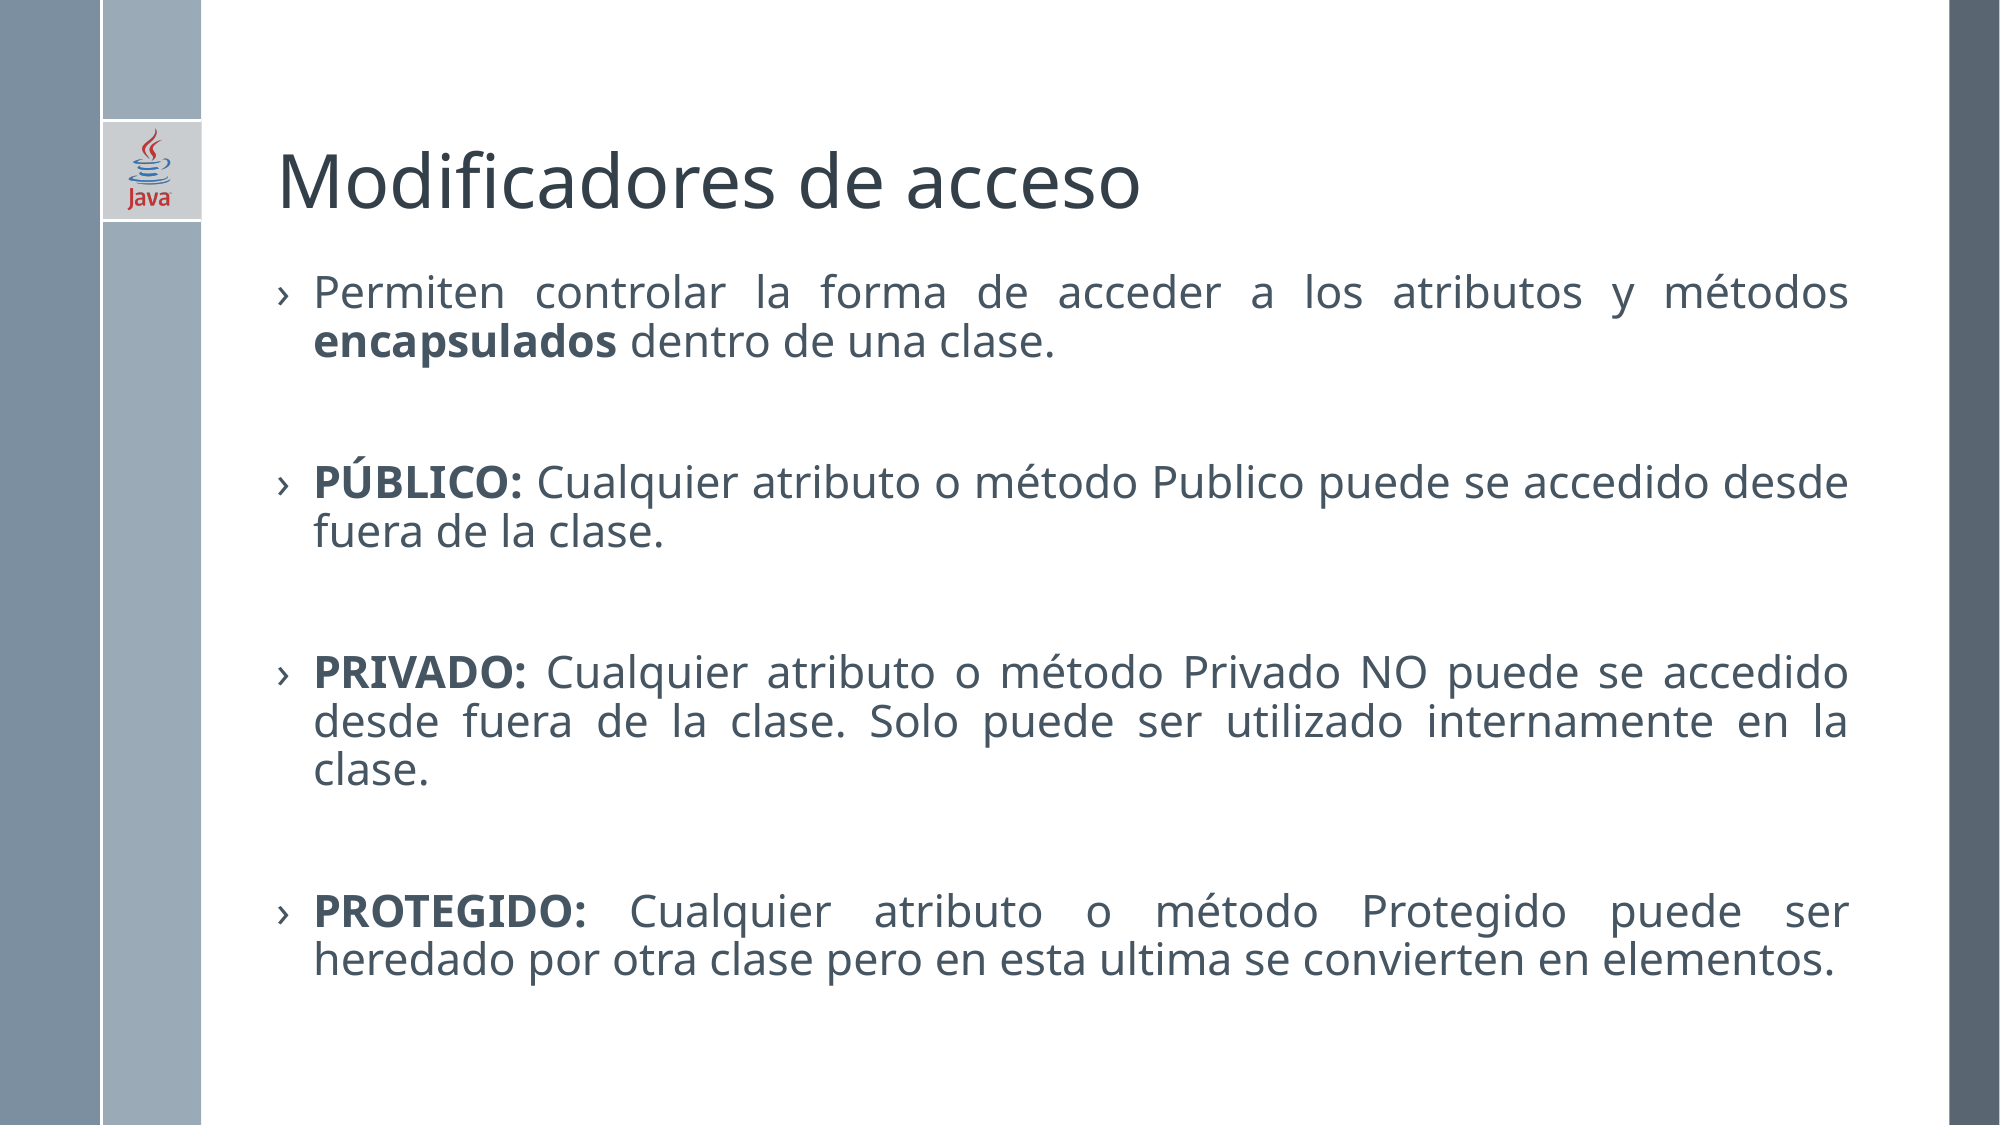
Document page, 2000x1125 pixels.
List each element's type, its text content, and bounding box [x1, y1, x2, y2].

title Modificadores de acceso [261, 29, 1867, 233]
picture [109, 127, 193, 211]
list Permiten controlar la forma de acceder a los atributos y métodos encapsulados dentro de una clase. PÚBLICO: Cualquier atributo o método Publico puede se accedido desde fuera de la clase. PRIVADO: Cualquier atributo o método Privado NO puede se accedido desde fuera de la clase. Solo puede ser utilizado internamente en la clase. PROTEGIDO: Cualquier atributo o método Protegido puede ser heredado por otra clase pero en esta ultima se convierten en elementos. [261, 262, 1867, 1013]
